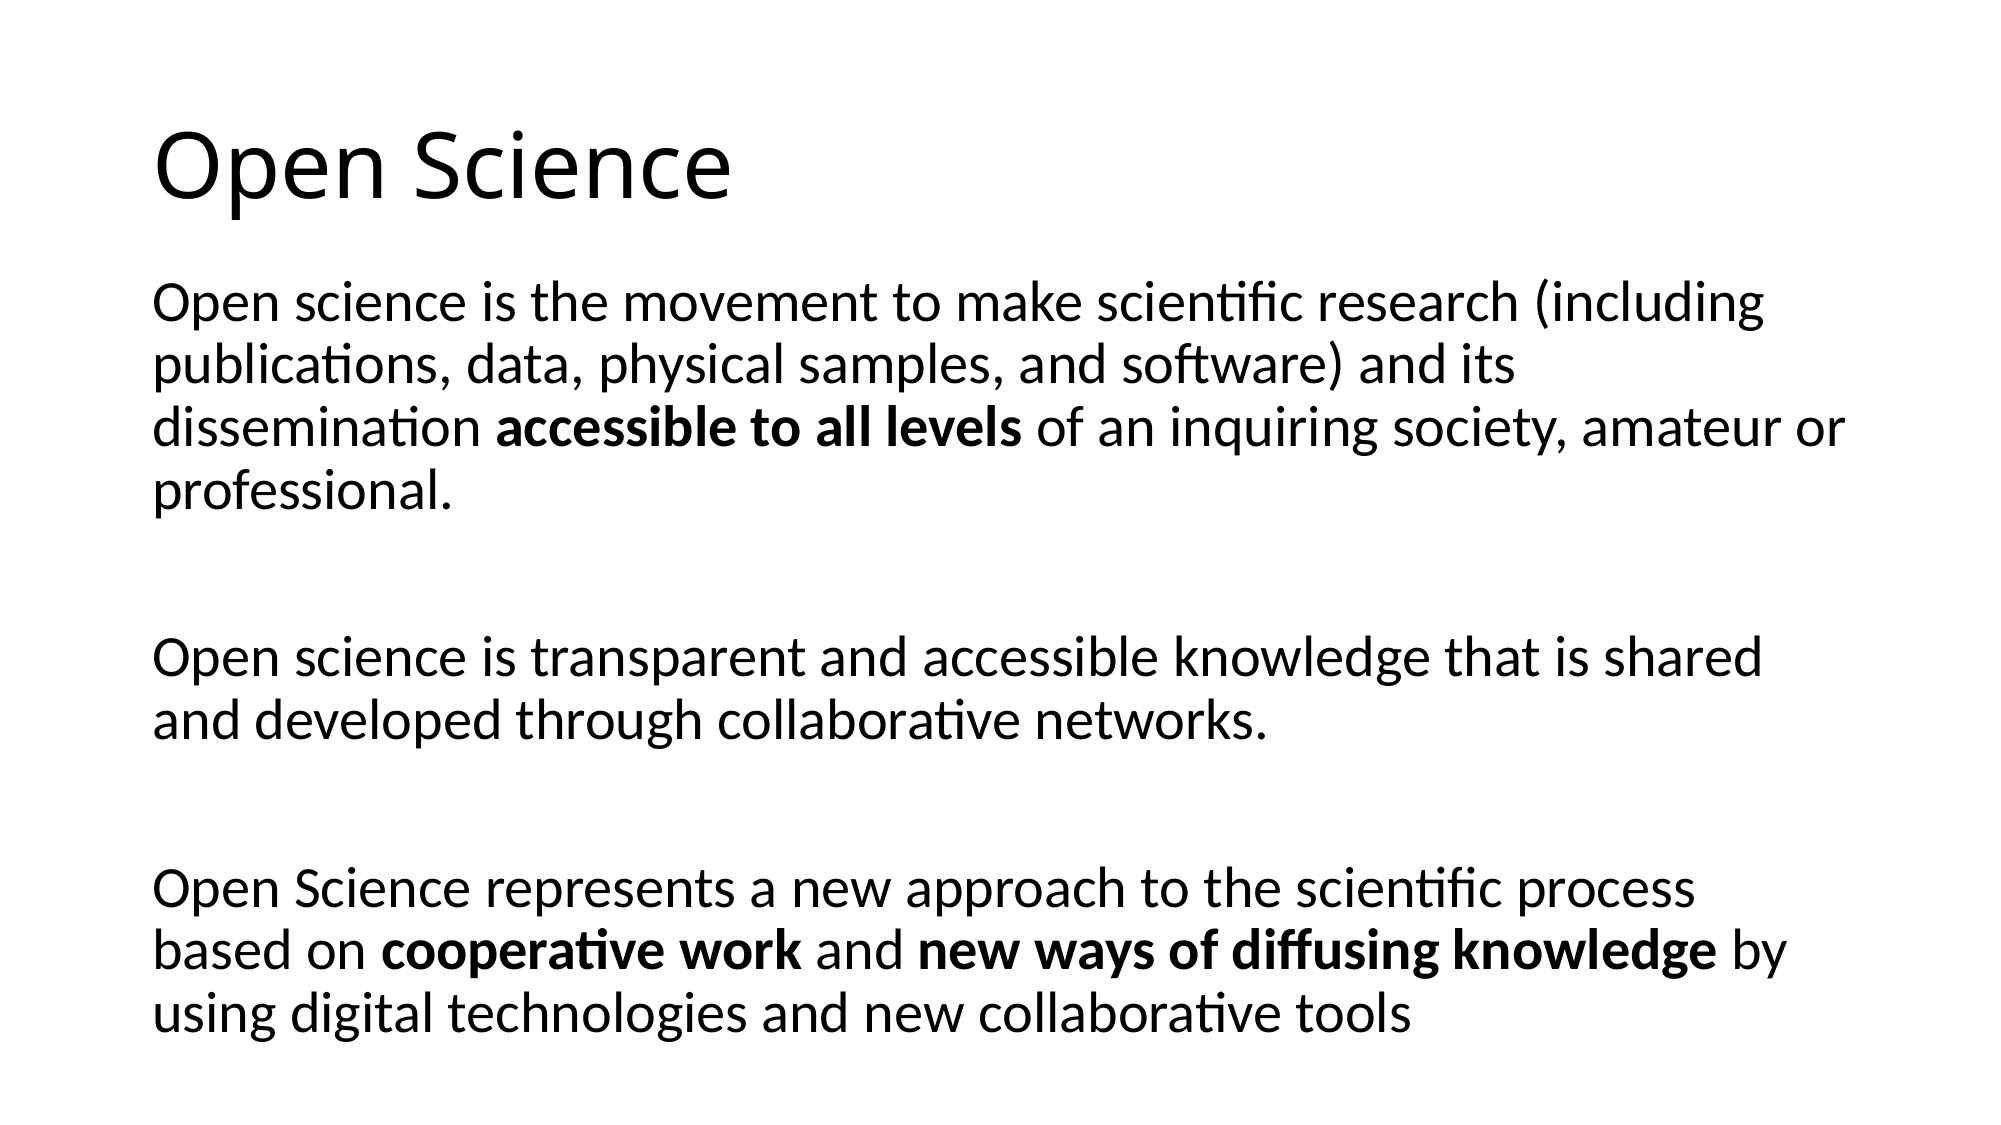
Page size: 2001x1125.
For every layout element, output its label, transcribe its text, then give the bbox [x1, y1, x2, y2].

list Open science is the movement to make scientific research (including publications, data, physical samples, and software) and its dissemination accessible to all levels of an inquiring society, amateur or professional. Open science is transparent and accessible knowledge that is shared and developed through collaborative networks. Open Science represents a new approach to the scientific process based on cooperative work and new ways of diffusing knowledge by using digital technologies and new collaborative tools [137, 263, 1863, 1072]
title Open Science [137, 59, 1863, 263]
